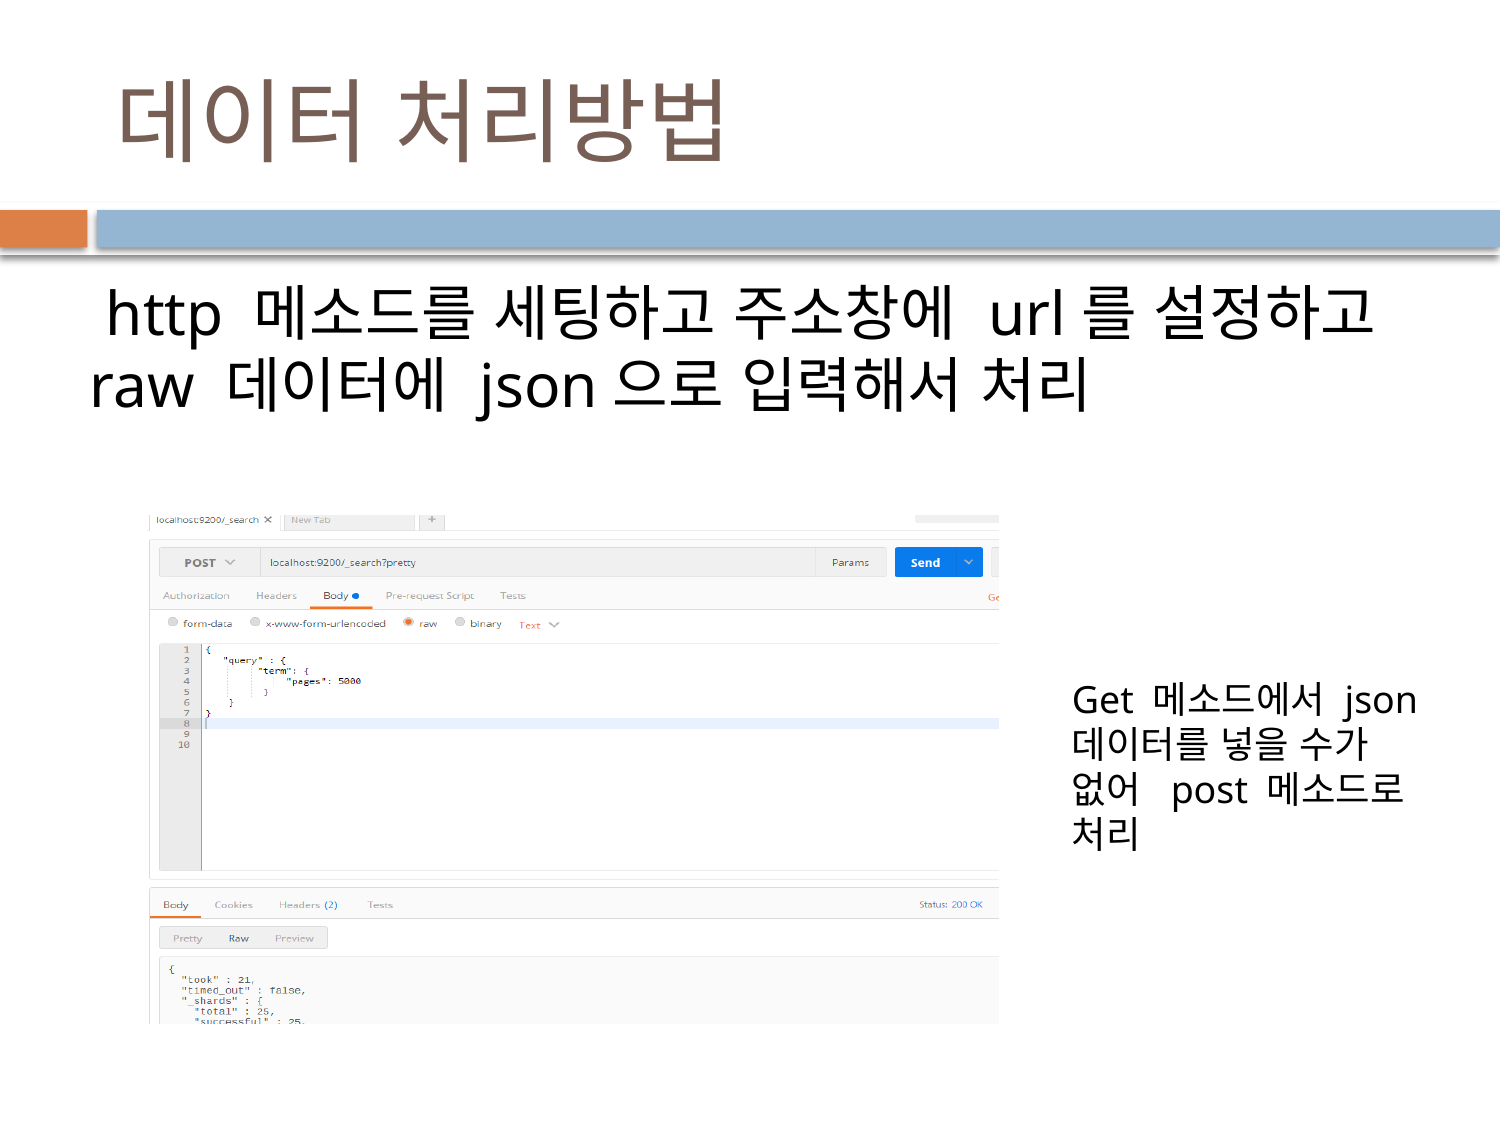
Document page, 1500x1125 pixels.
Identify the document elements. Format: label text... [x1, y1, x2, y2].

title 데이터 처리방법 [100, 37, 1438, 200]
text_box Get 메소드에서 json 데이터를 넣을 수가 없어 post 메소드로 처리 [1057, 668, 1436, 864]
list http 메소드를 세팅하고 주소창에 url를 설정하고 raw 데이터에 json으로 입력해서 처리 [75, 267, 1425, 463]
picture [147, 514, 999, 1024]
